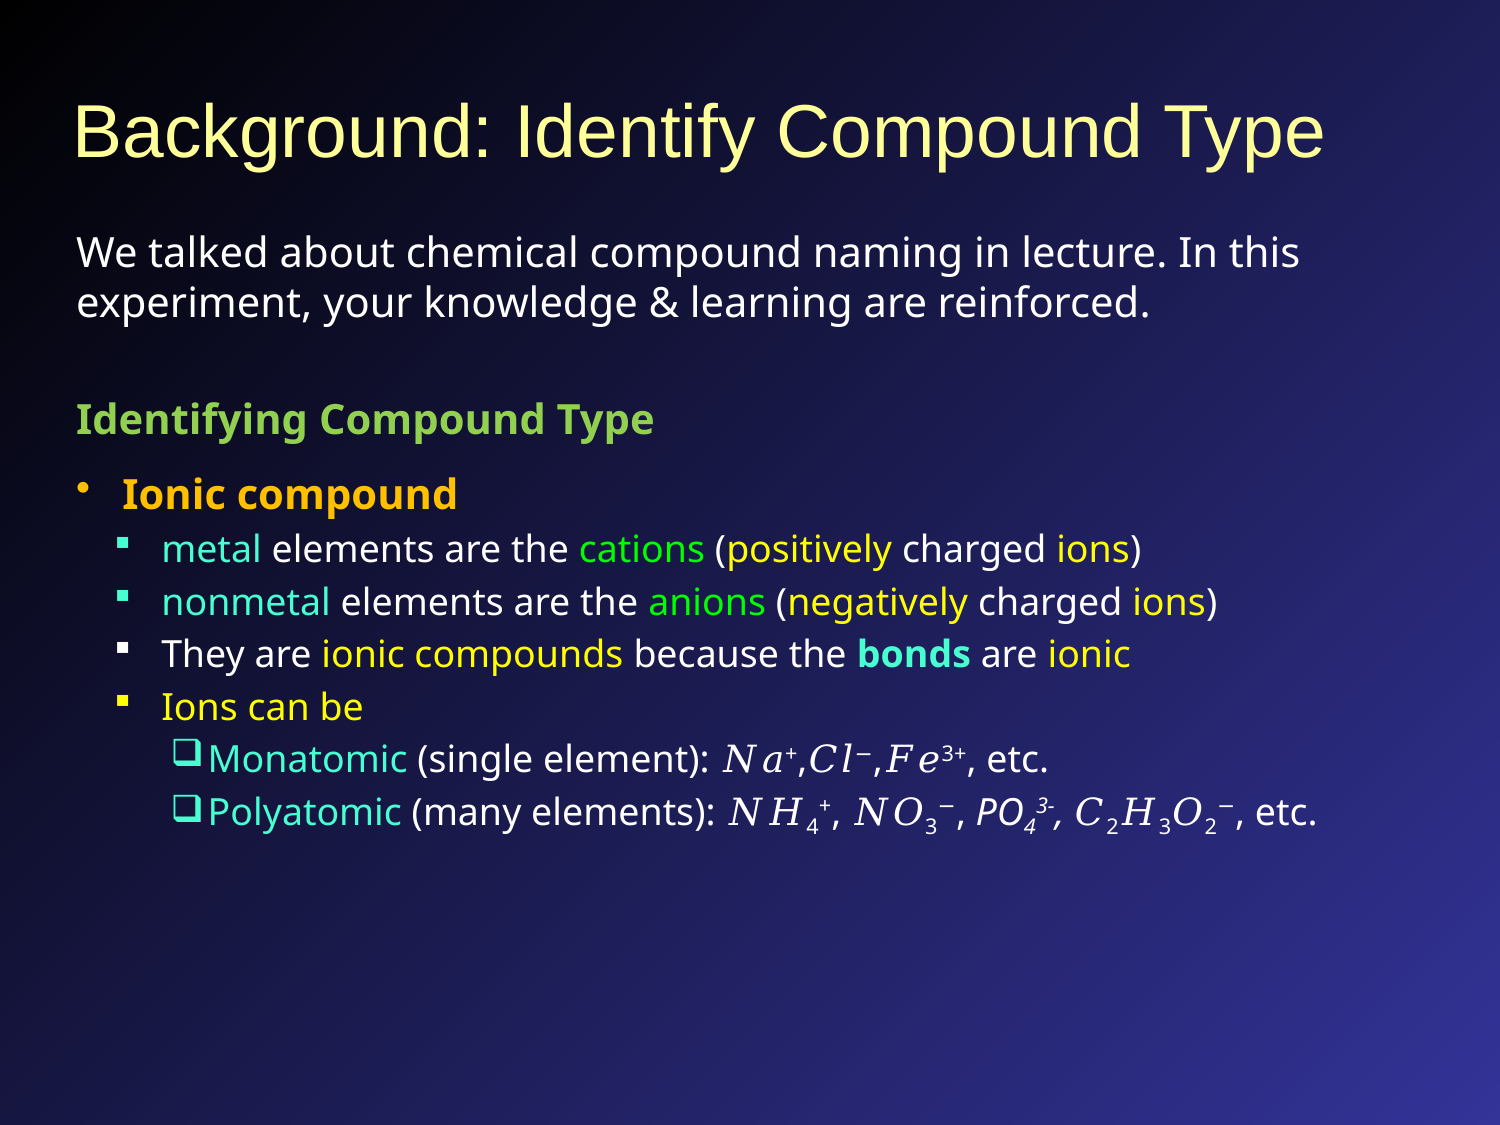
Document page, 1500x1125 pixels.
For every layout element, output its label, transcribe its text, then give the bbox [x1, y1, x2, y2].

list We talked about chemical compound naming in lecture. In this experiment, your knowledge & learning are reinforced. Identifying Compound Type Ionic compound metal elements are the cations (positively charged ions) nonmetal elements are the anions (negatively charged ions) They are ionic compounds because the bonds are ionic Ions can be Monatomic (single element): 𝑁𝑎+,𝐶𝑙−,𝐹𝑒3+, etc. Polyatomic (many elements): 𝑁𝐻4+, 𝑁𝑂3−, PO43-, 𝐶2𝐻3𝑂2−, etc. [60, 218, 1438, 1075]
title Background: Identify Compound Type [57, 74, 1440, 182]
